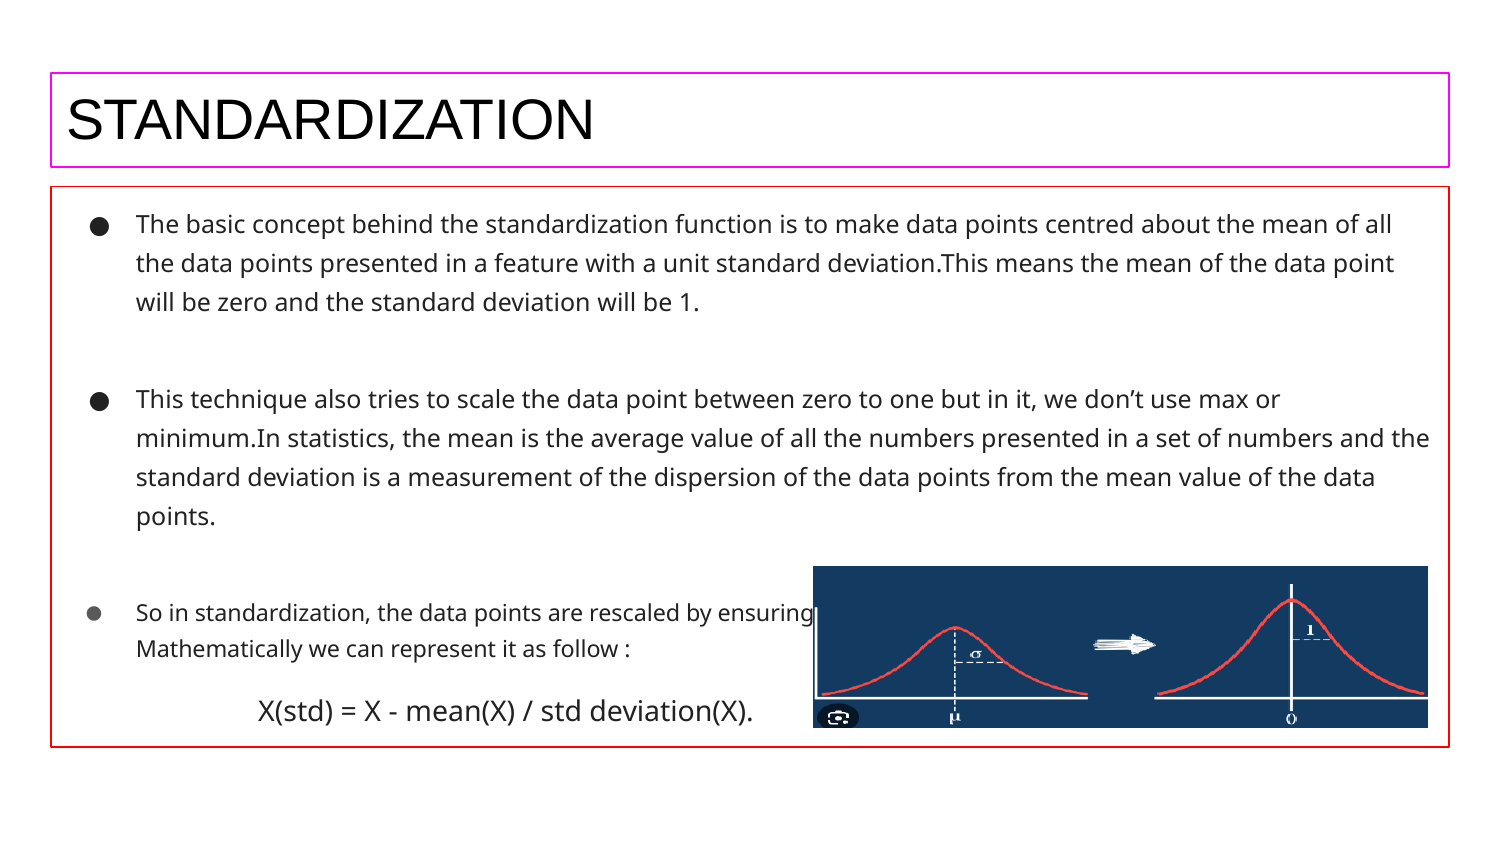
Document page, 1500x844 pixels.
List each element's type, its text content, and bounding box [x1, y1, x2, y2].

list The basic concept behind the standardization function is to make data points centred about the mean of all the data points presented in a feature with a unit standard deviation.This means the mean of the data point will be zero and the standard deviation will be 1. This technique also tries to scale the data point between zero to one but in it, we don’t use max or minimum.In statistics, the mean is the average value of all the numbers presented in a set of numbers and the standard deviation is a measurement of the dispersion of the data points from the mean value of the data points. So in standardization, the data points are rescaled by ensuring that after scaling they will be in a curve shape. Mathematically we can represent it as follow : X(std) = X - mean(X) / std deviation(X). [51, 186, 1449, 747]
title STANDARDIZATION [51, 72, 1449, 167]
picture [813, 566, 1428, 729]
